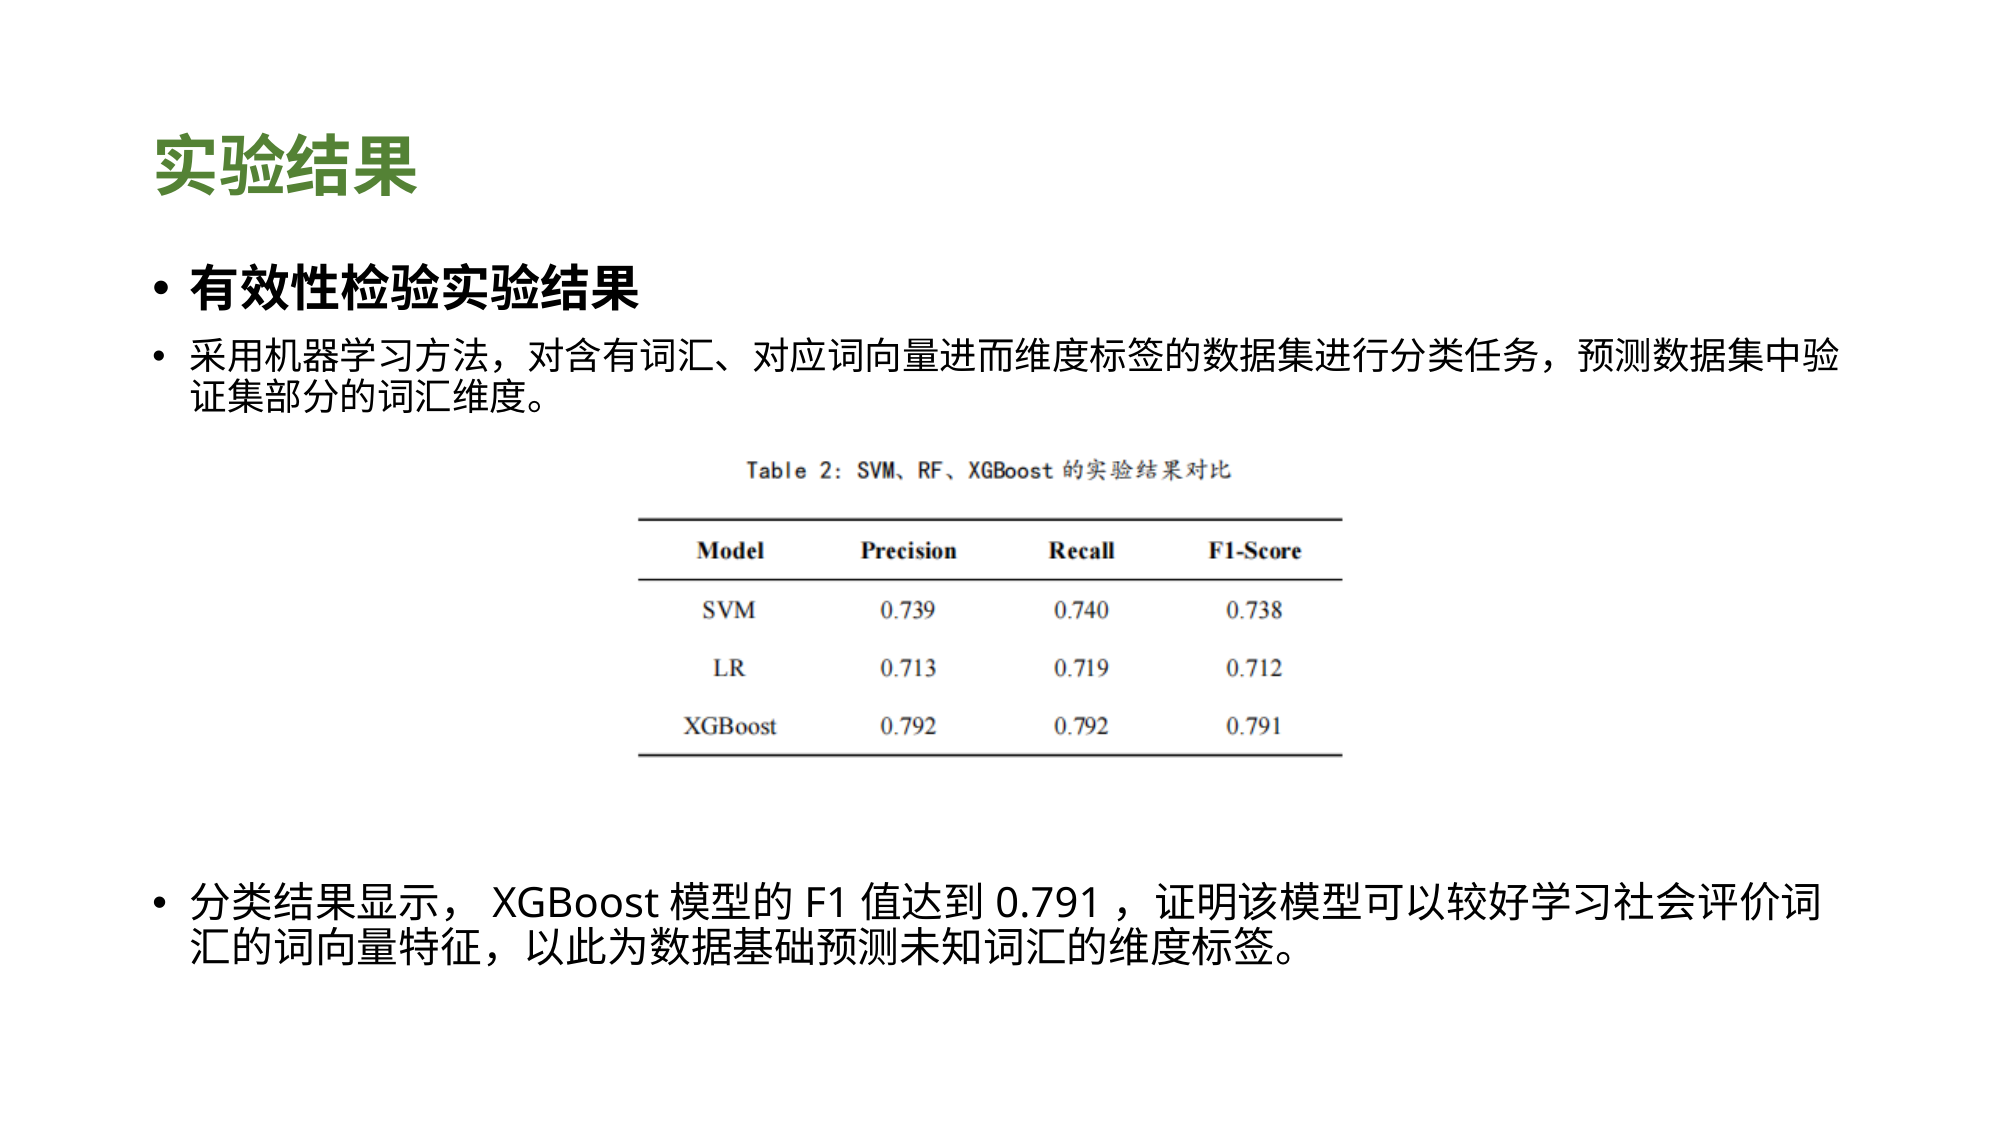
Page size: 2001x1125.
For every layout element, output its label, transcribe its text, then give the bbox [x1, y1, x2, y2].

list 有效性检验实验结果 采用机器学习方法，对含有词汇、对应词向量进而维度标签的数据集进行分类任务，预测数据集中验证集部分的词汇维度。 分类结果显示，XGBoost模型的F1值达到0.791，证明该模型可以较好学习社会评价词汇的词向量特征，以此为数据基础预测未知词汇的维度标签。 [137, 255, 1863, 1069]
picture [604, 435, 1396, 786]
title 实验结果 [137, 59, 1863, 255]
